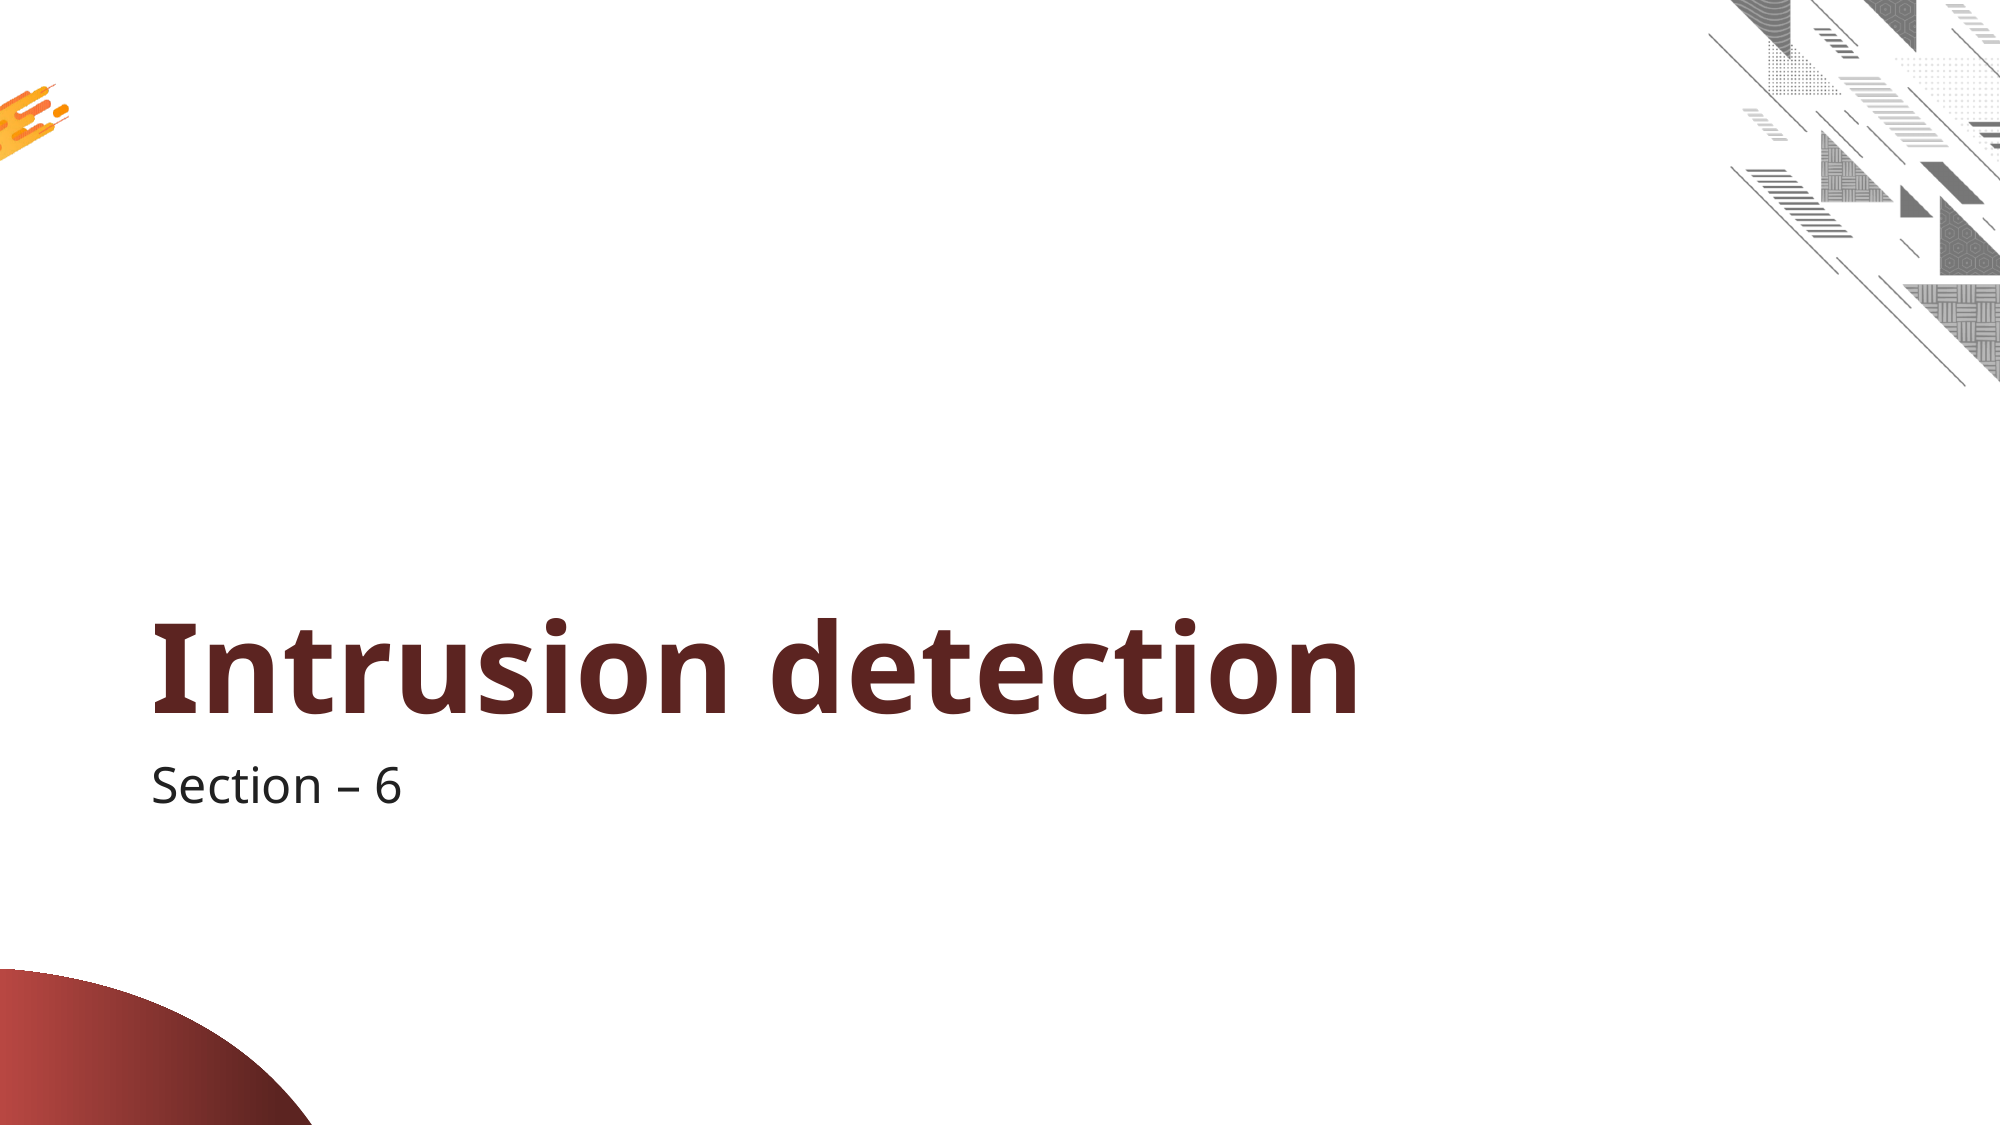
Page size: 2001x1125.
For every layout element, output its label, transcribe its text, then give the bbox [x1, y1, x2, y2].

list Section – 6 [136, 752, 1862, 999]
picture [0, 65, 90, 193]
title Intrusion detection [136, 280, 1862, 749]
